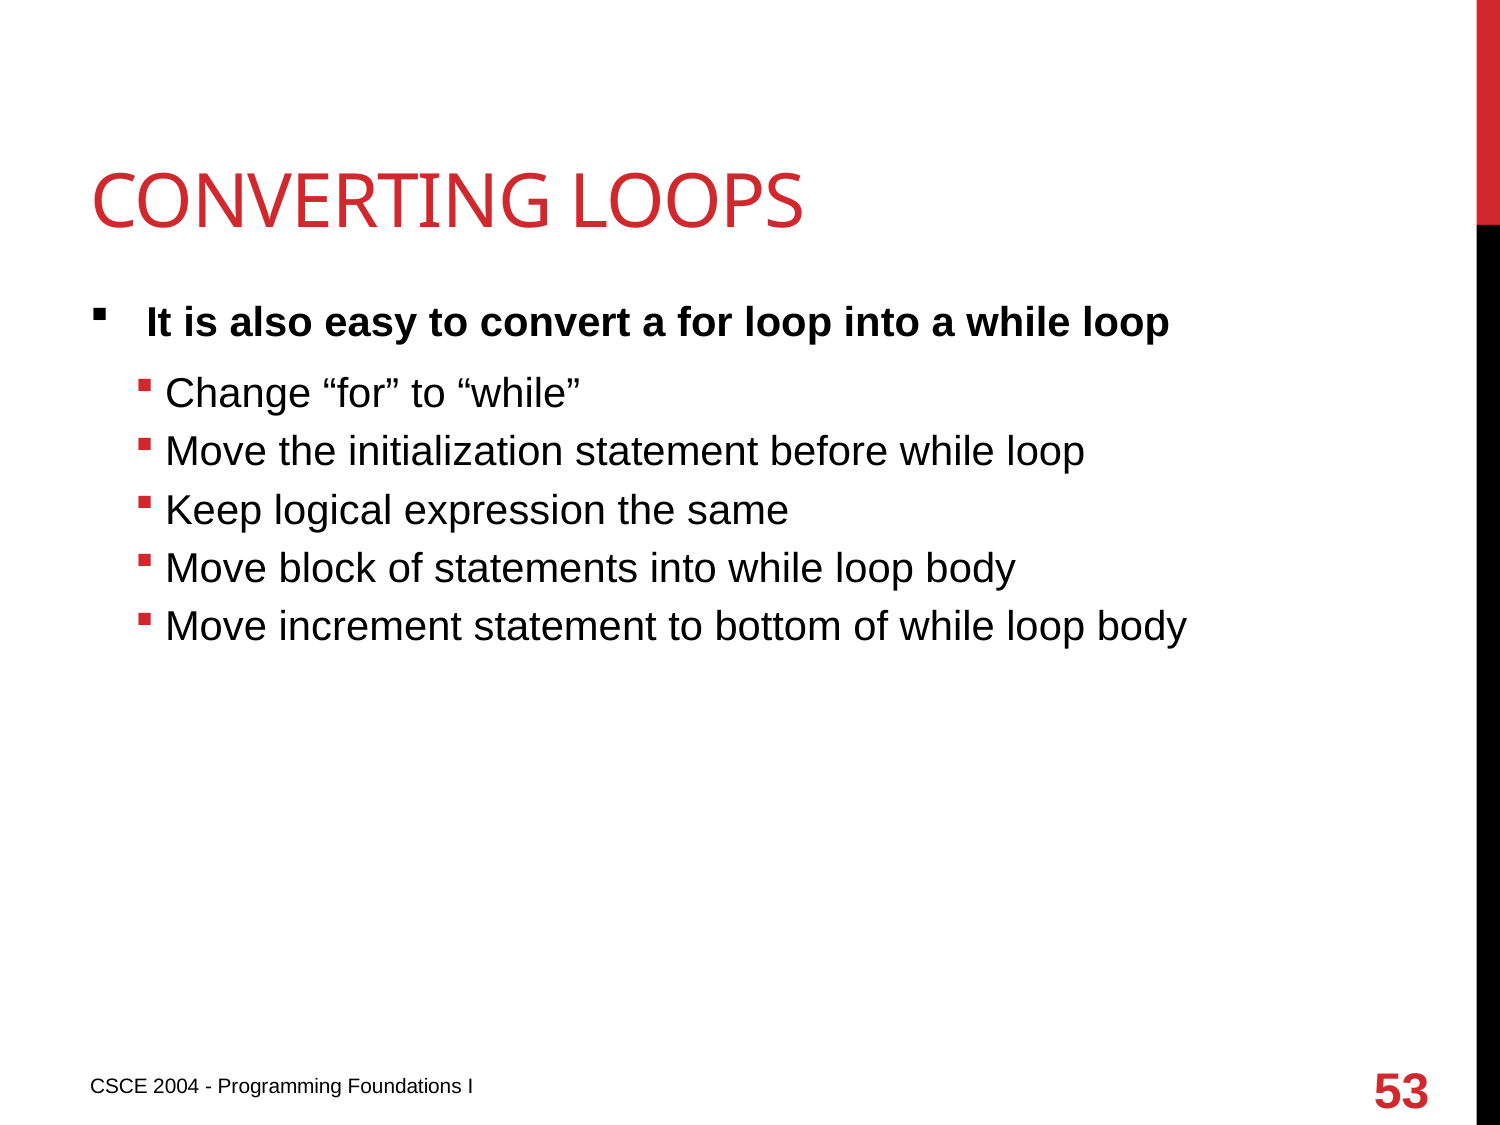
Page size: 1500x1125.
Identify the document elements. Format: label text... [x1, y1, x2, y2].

footer CSCE 2004 - Programming Foundations I [75, 1065, 638, 1112]
slide_number 53 [1358, 1058, 1471, 1119]
list It is also easy to convert a for loop into a while loop Change “for” to “while” Move the initialization statement before while loop Keep logical expression the same Move block of statements into while loop body Move increment statement to bottom of while loop body [75, 287, 1325, 1005]
title Converting loops [75, 25, 1025, 250]
